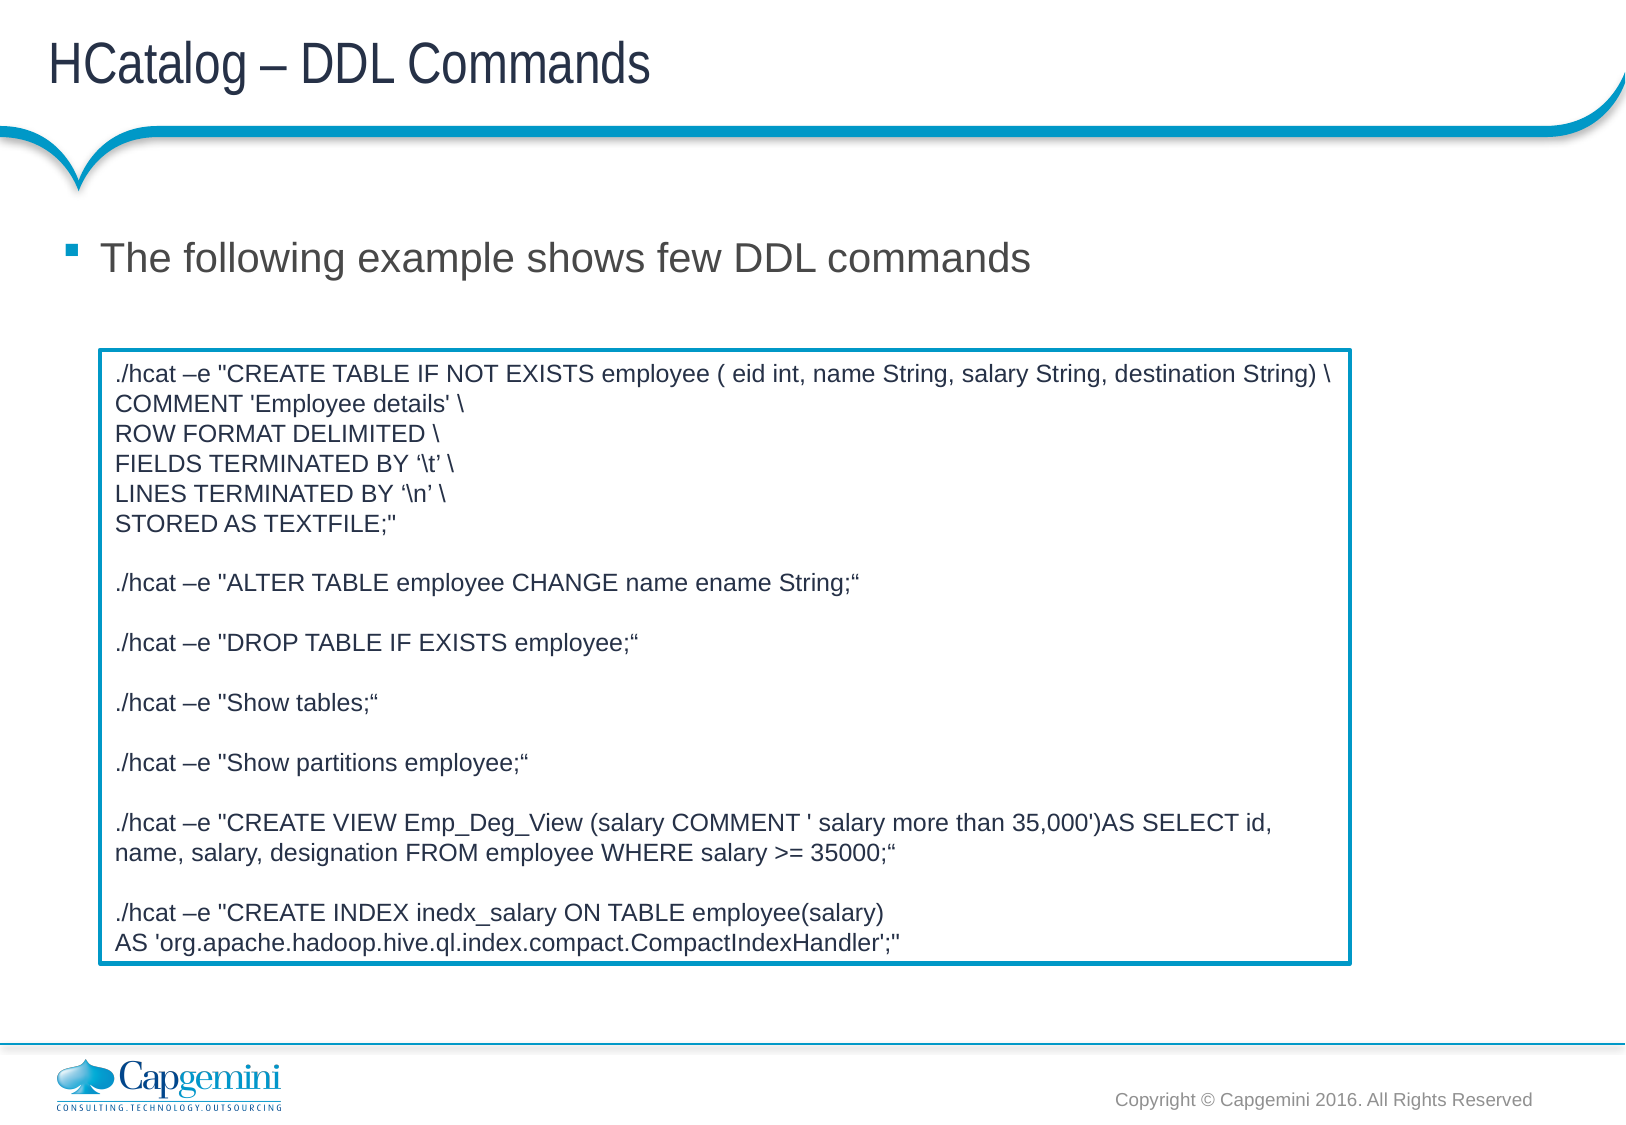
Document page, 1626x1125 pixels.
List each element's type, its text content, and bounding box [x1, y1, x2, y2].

text_box [150, 630, 1550, 693]
title HCatalog – DDL Commands [0, 0, 1625, 132]
picture [57, 1059, 281, 1111]
list The following example shows few DDL commands [62, 224, 1576, 954]
text_box ./hcat –e "CREATE TABLE IF NOT EXISTS employee ( eid int, name String, salary String, destination String) \ COMMENT 'Employee details' \ ROW FORMAT DELIMITED \ FIELDS TERMINATED BY ‘\t’ \ LINES TERMINATED BY ‘\n’ \ STORED AS TEXTFILE;" ./hcat –e "ALTER TABLE employee CHANGE name ename String;“ ./hcat –e "DROP TABLE IF EXISTS employee;“ ./hcat –e "Show tables;“ ./hcat –e "Show partitions employee;“ ./hcat –e "CREATE VIEW Emp_Deg_View (salary COMMENT ' salary more than 35,000')AS SELECT id, name, salary, designation FROM employee WHERE salary >= 35000;“ ./hcat –e "CREATE INDEX inedx_salary ON TABLE employee(salary) AS 'org.apache.hadoop.hive.ql.index.compact.CompactIndexHandler';" [98, 348, 1352, 966]
